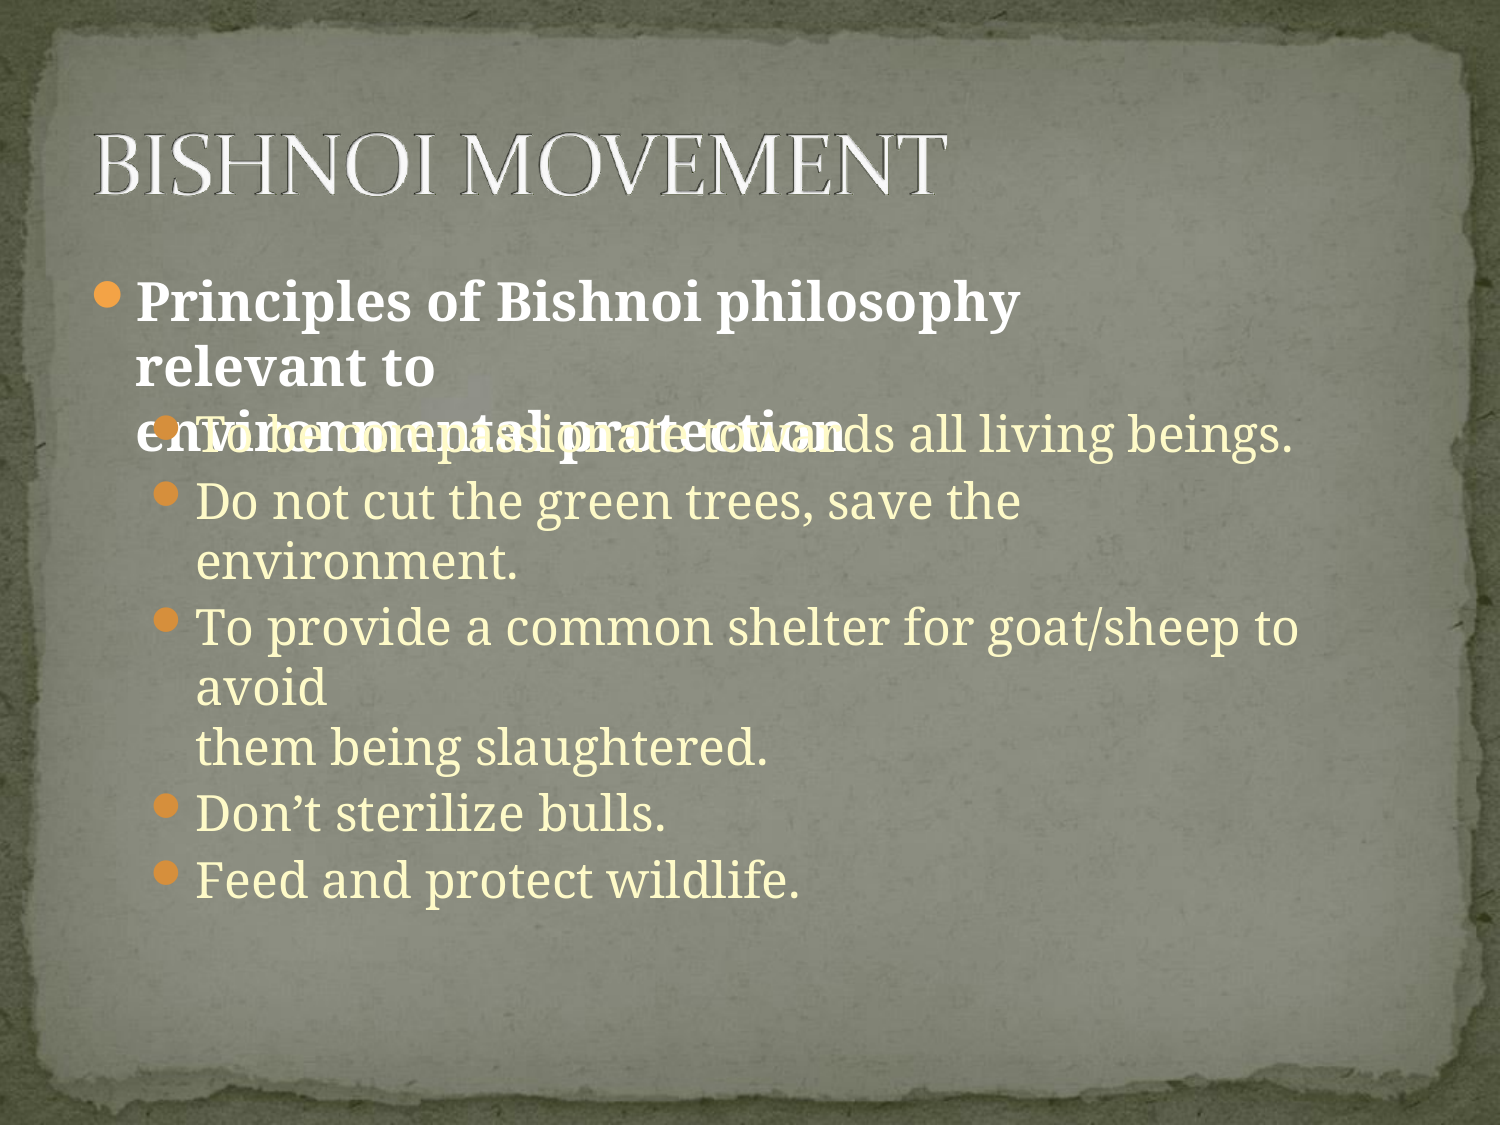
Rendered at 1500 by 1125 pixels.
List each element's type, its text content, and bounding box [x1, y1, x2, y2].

text_box To be compassionate towards all living beings. Do not cut the green trees, save the environment. To provide a common shelter for goat/sheep to avoid them being slaughtered. Don’t sterilize bulls. Feed and protect wildlife. [147, 402, 1319, 908]
text_box [93, 132, 948, 197]
text_box Principles of Bishnoi philosophy relevant to environmental protection [87, 267, 1259, 463]
picture [0, 0, 1500, 1125]
